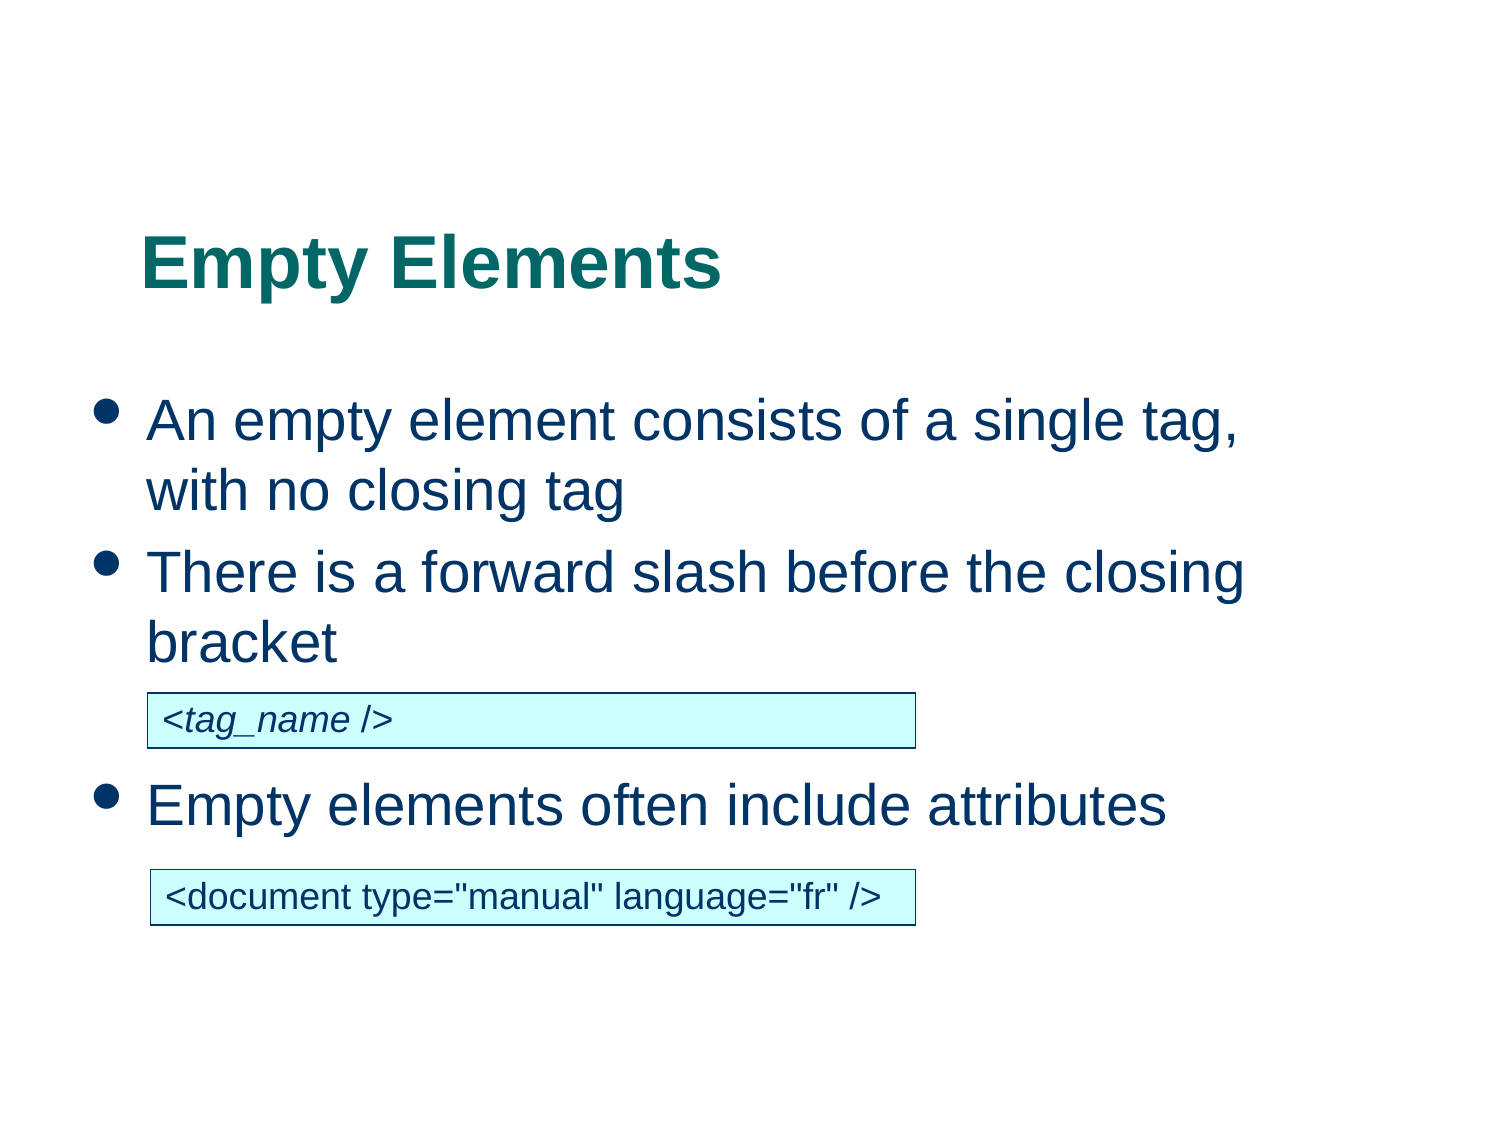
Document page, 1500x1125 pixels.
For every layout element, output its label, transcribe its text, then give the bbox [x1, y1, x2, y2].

text_box <tag_name /> [147, 692, 916, 748]
title Empty Elements [125, 125, 1425, 313]
list An empty element consists of a single tag, with no closing tag There is a forward slash before the closing bracket Empty elements often include attributes [75, 375, 1337, 986]
text_box <document type="manual" language="fr" /> [150, 869, 916, 925]
